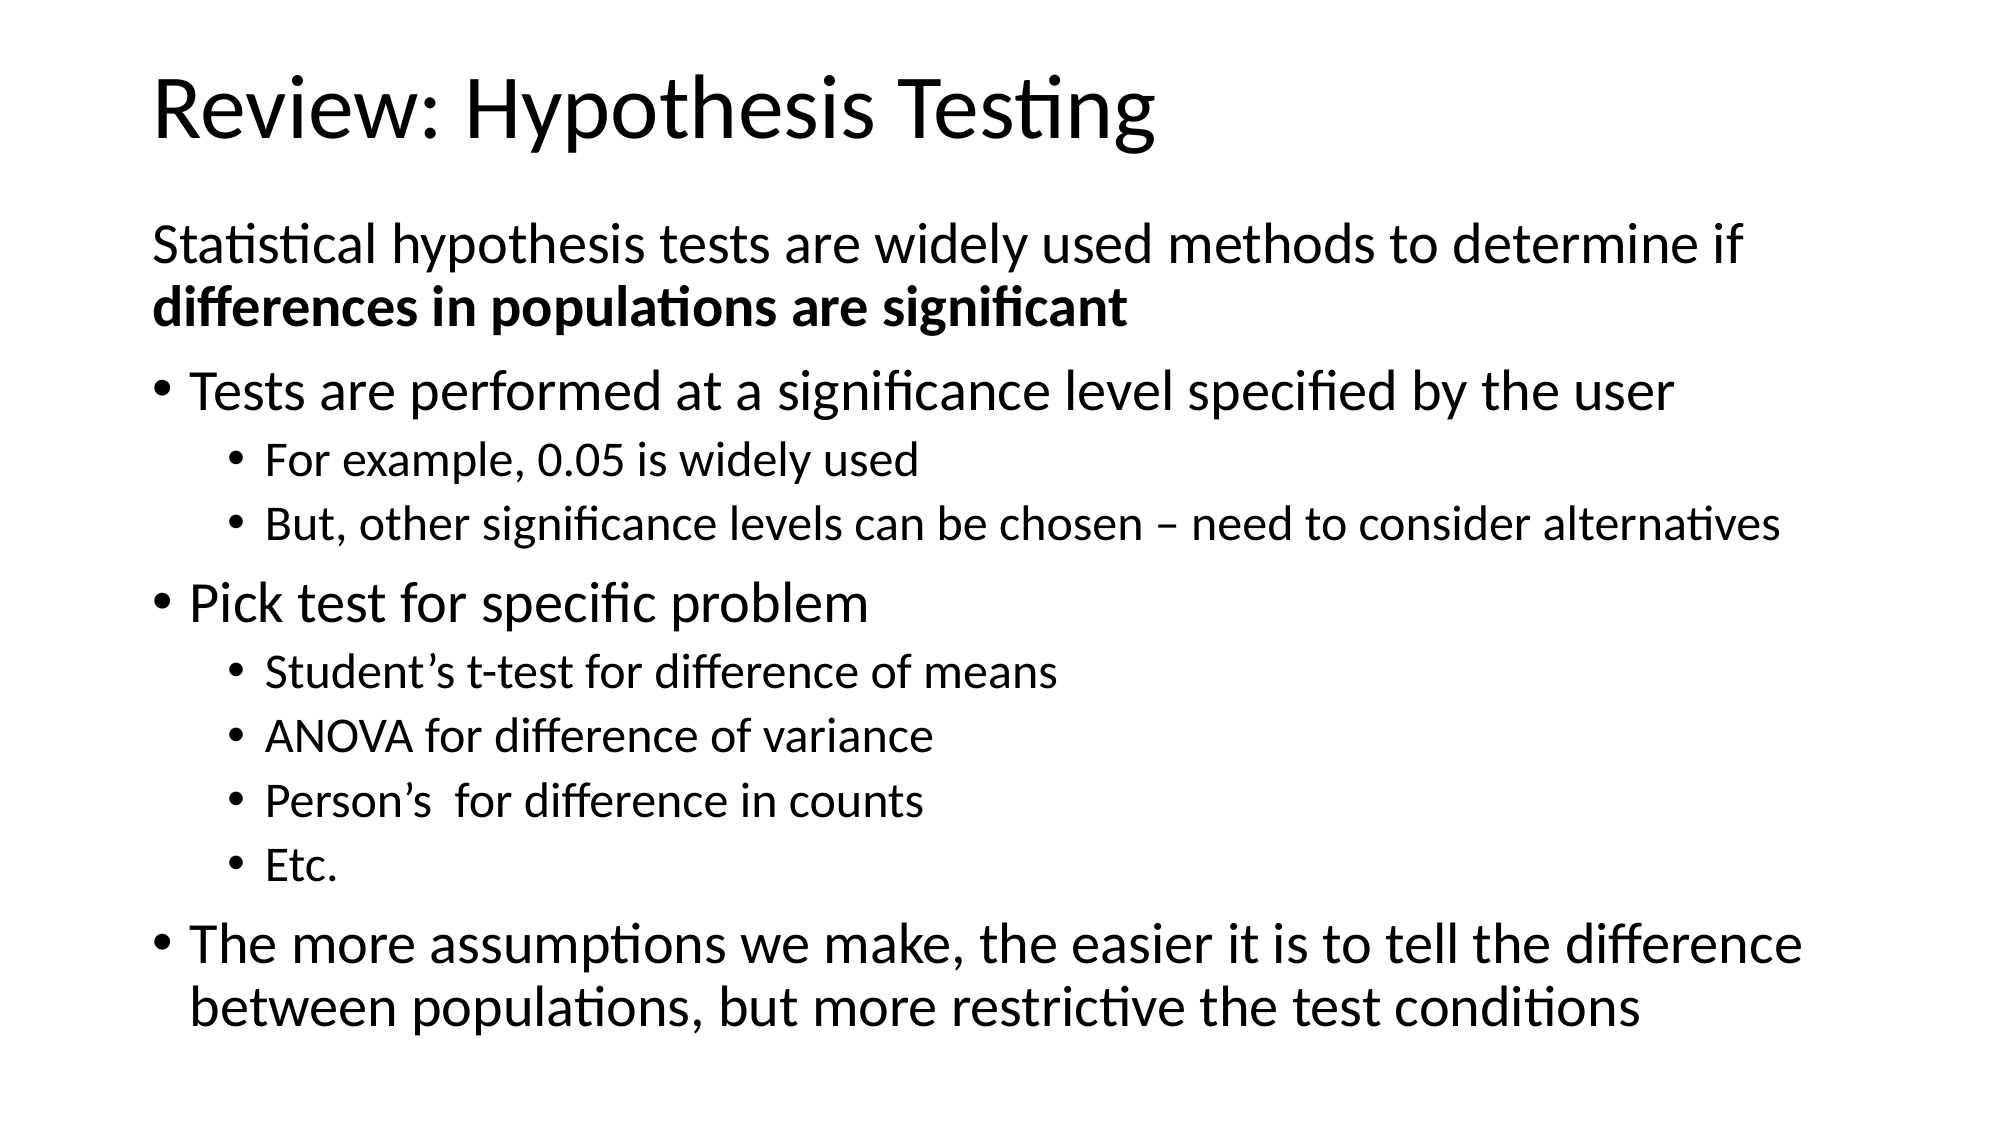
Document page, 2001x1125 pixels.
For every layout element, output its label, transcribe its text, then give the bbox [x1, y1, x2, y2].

text_box Review: Hypothesis Testing [137, 0, 1863, 218]
